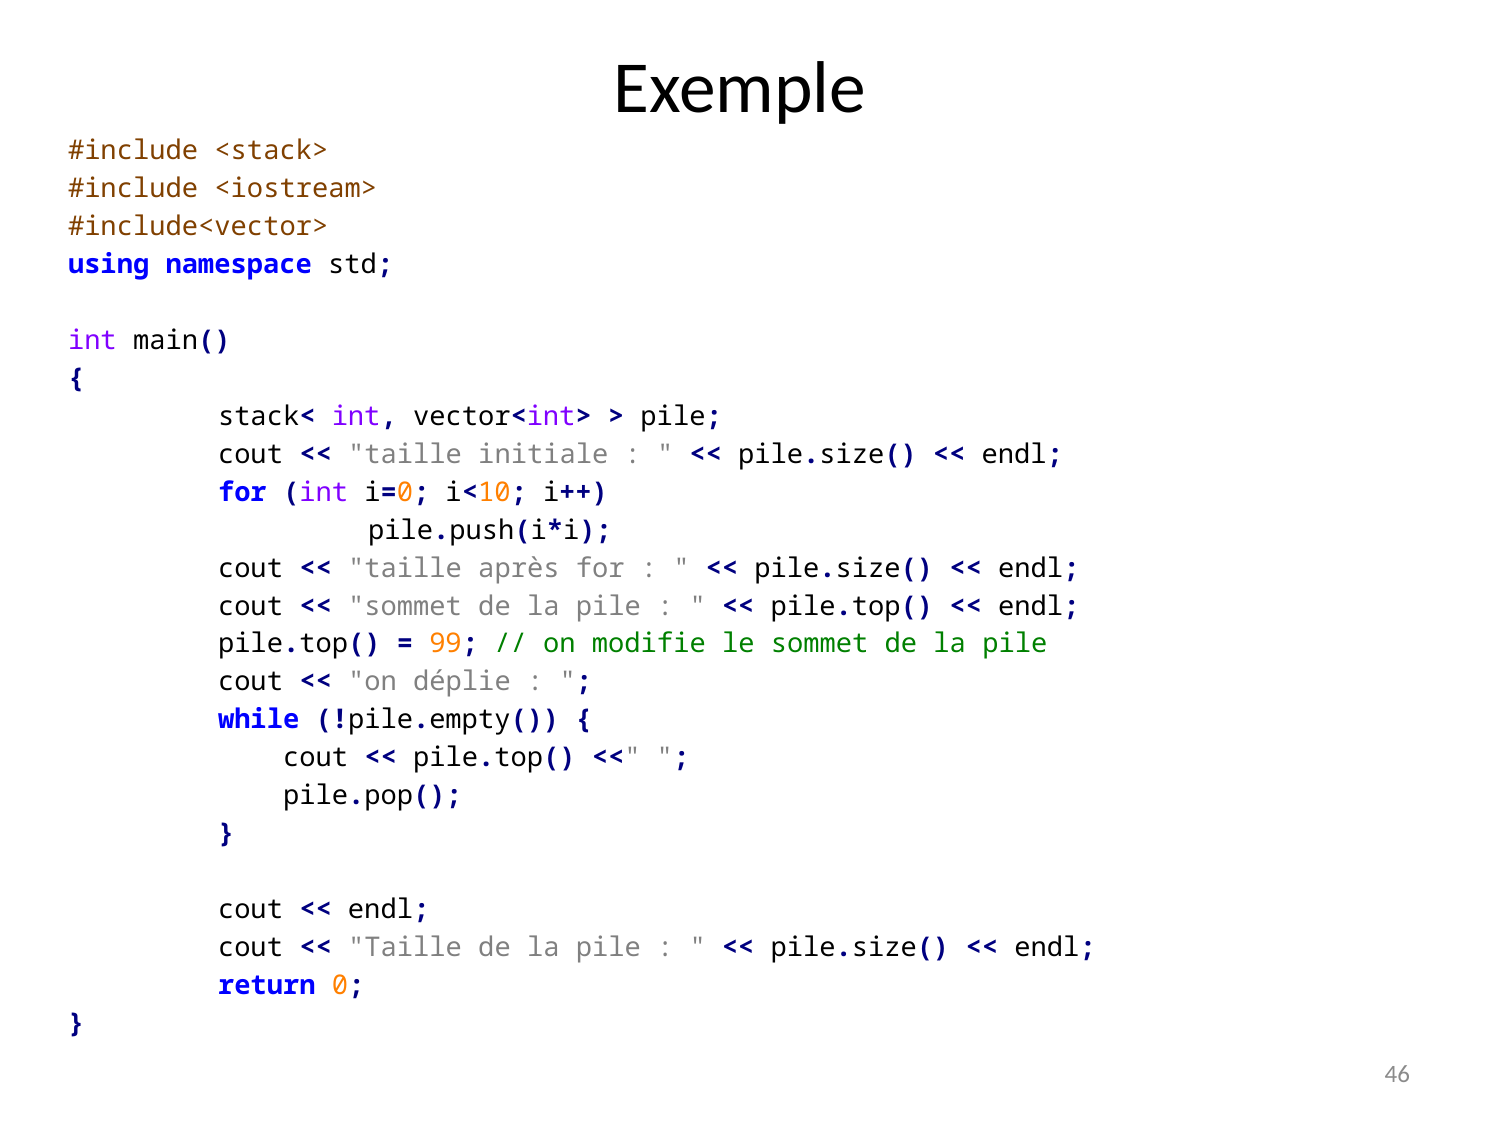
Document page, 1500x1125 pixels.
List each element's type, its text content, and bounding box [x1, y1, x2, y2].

title Exemple [64, 30, 1415, 125]
list #include <stack> #include <iostream> #include<vector> using namespace std; int main() { stack< int, vector<int> > pile; cout << "taille initiale : " << pile.size() << endl; for (int i=0; i<10; i++) pile.push(i*i); cout << "taille après for : " << pile.size() << endl; cout << "sommet de la pile : " << pile.top() << endl; pile.top() = 99; // on modifie le sommet de la pile cout << "on déplie : "; while (!pile.empty()) { cout << pile.top() <<" "; pile.pop(); } cout << endl; cout << "Taille de la pile : " << pile.size() << endl; return 0; } [53, 125, 1449, 1094]
slide_number 46 [1074, 1042, 1425, 1103]
